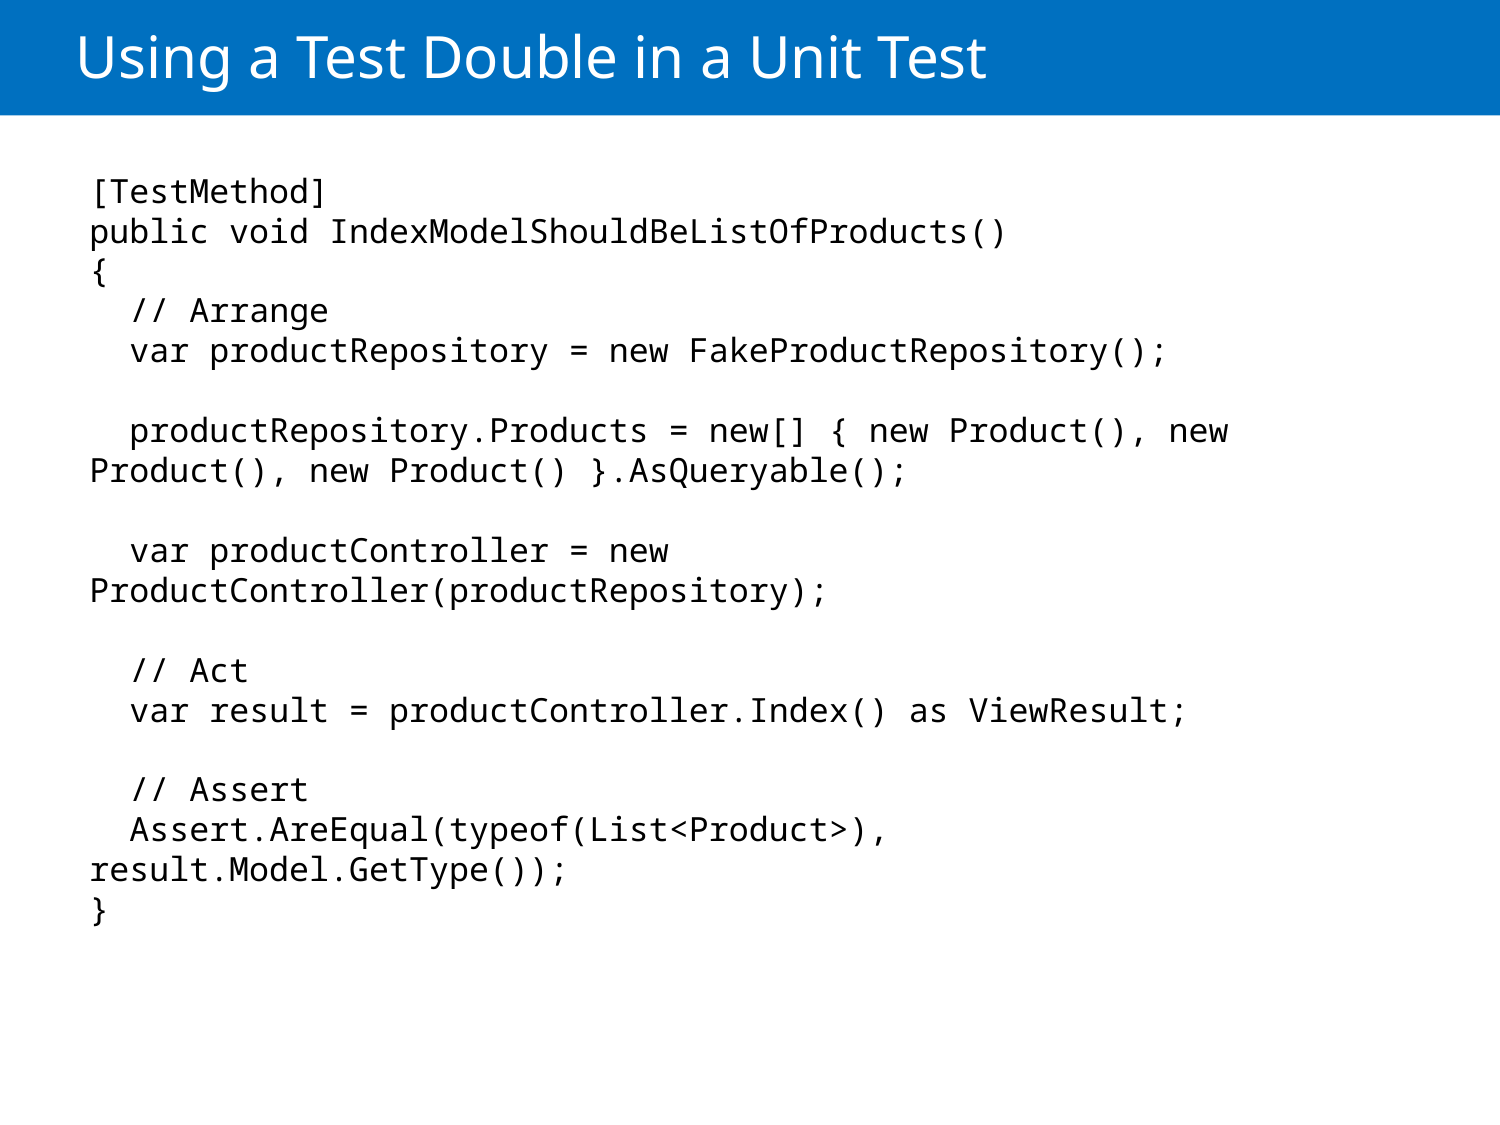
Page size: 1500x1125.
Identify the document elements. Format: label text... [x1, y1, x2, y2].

text_box [TestMethod] public void IndexModelShouldBeListOfProducts() { // Arrange var productRepository = new FakeProductRepository(); productRepository.Products = new[] { new Product(), new Product(), new Product() }.AsQueryable(); var productController = new ProductController(productRepository); // Act var result = productController.Index() as ViewResult; // Assert Assert.AreEqual(typeof(List<Product>), result.Model.GetType()); } [74, 162, 1362, 936]
title Using a Test Double in a Unit Test [75, 0, 1351, 122]
